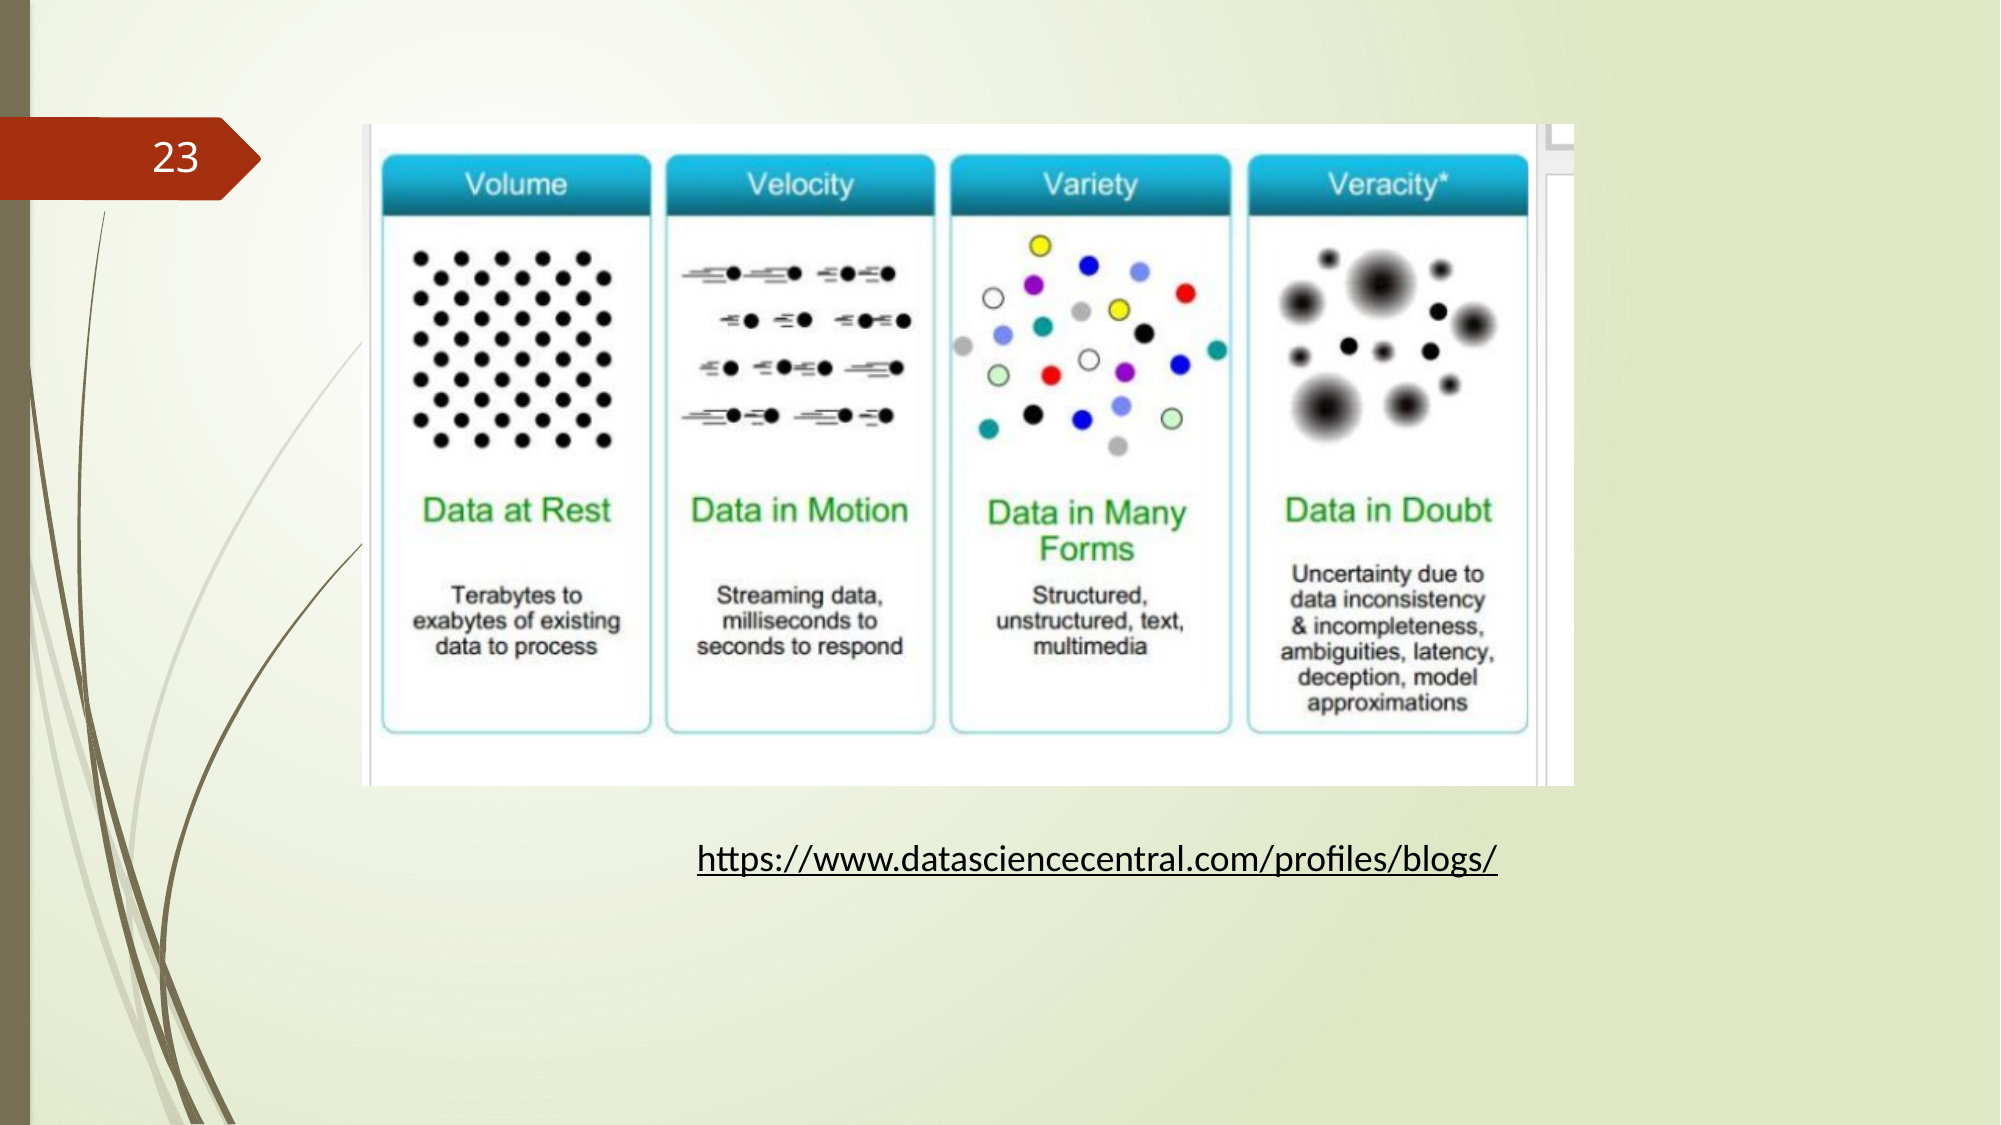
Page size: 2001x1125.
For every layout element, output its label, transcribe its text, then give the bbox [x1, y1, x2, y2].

title [398, 831, 1749, 887]
slide_number 23 [87, 129, 216, 190]
text_box https://www.datasciencecentral.com/profiles/blogs/ [682, 826, 1693, 886]
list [362, 124, 1574, 787]
